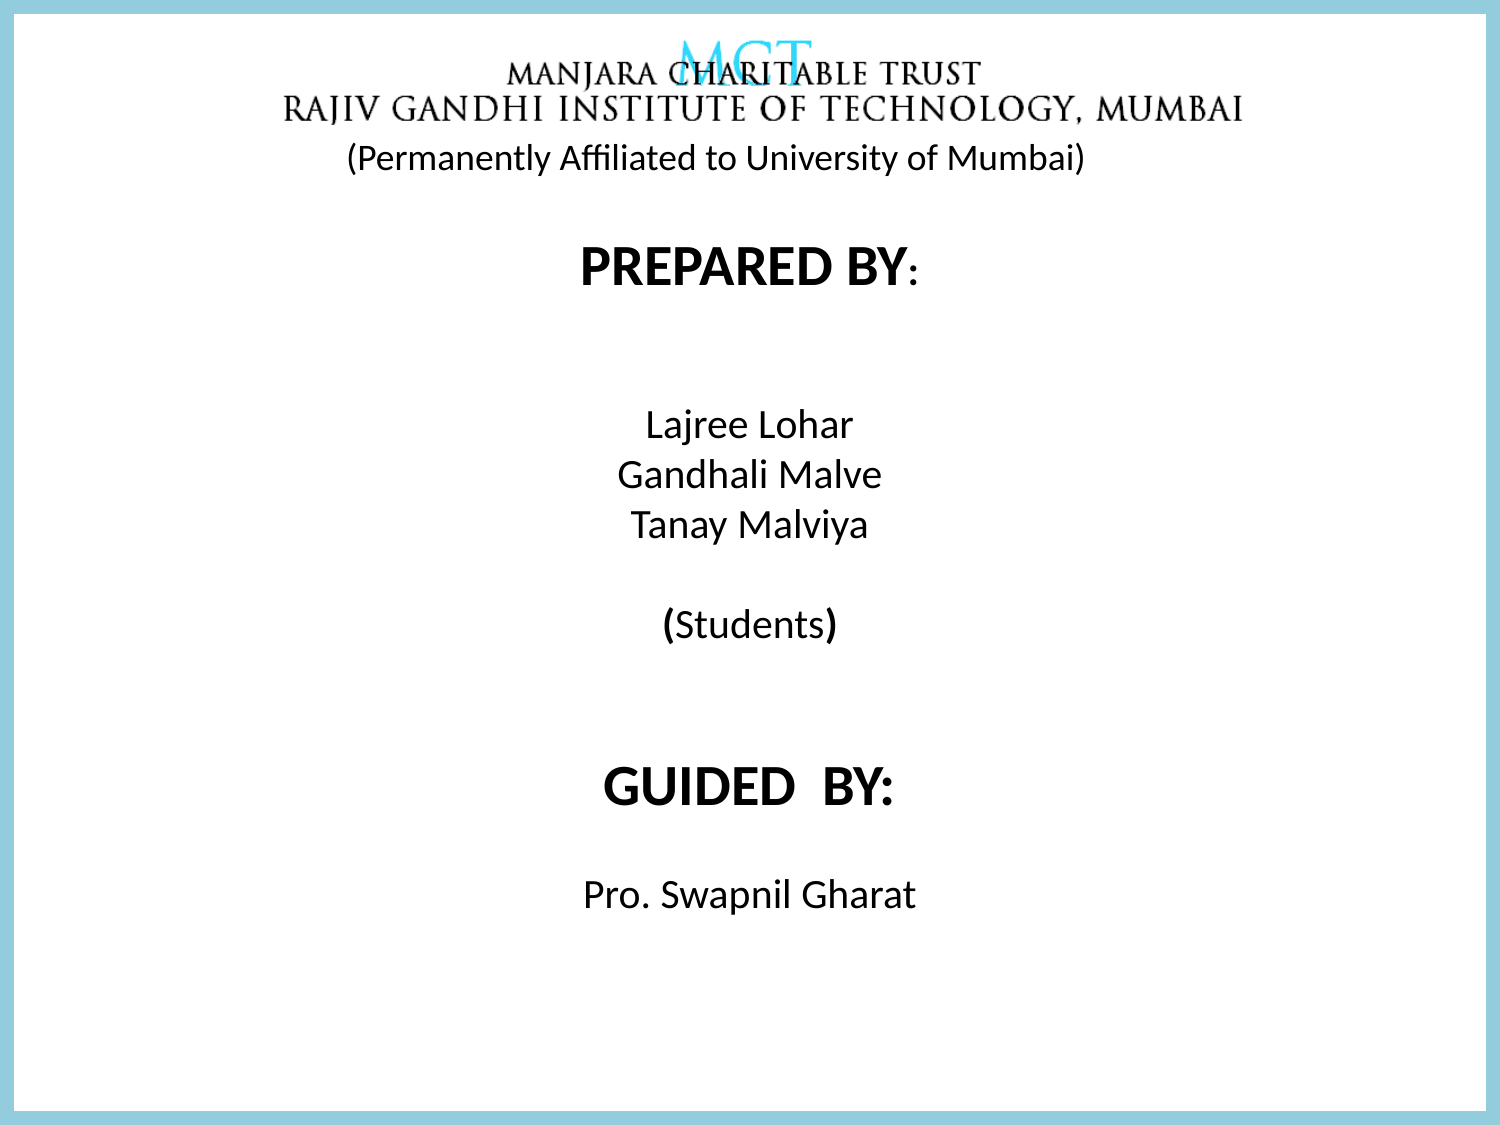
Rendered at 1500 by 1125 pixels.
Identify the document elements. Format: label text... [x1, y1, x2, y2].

text_box [0, 0, 1500, 1125]
picture [264, 37, 1263, 126]
text_box PREPARED BY: Lajree Lohar Gandhali Malve Tanay Malviya (Students) GUIDED BY: Pro. Swapnil Gharat [331, 219, 1169, 970]
text_box (Permanently Affiliated to University of Mumbai) [331, 135, 1169, 186]
